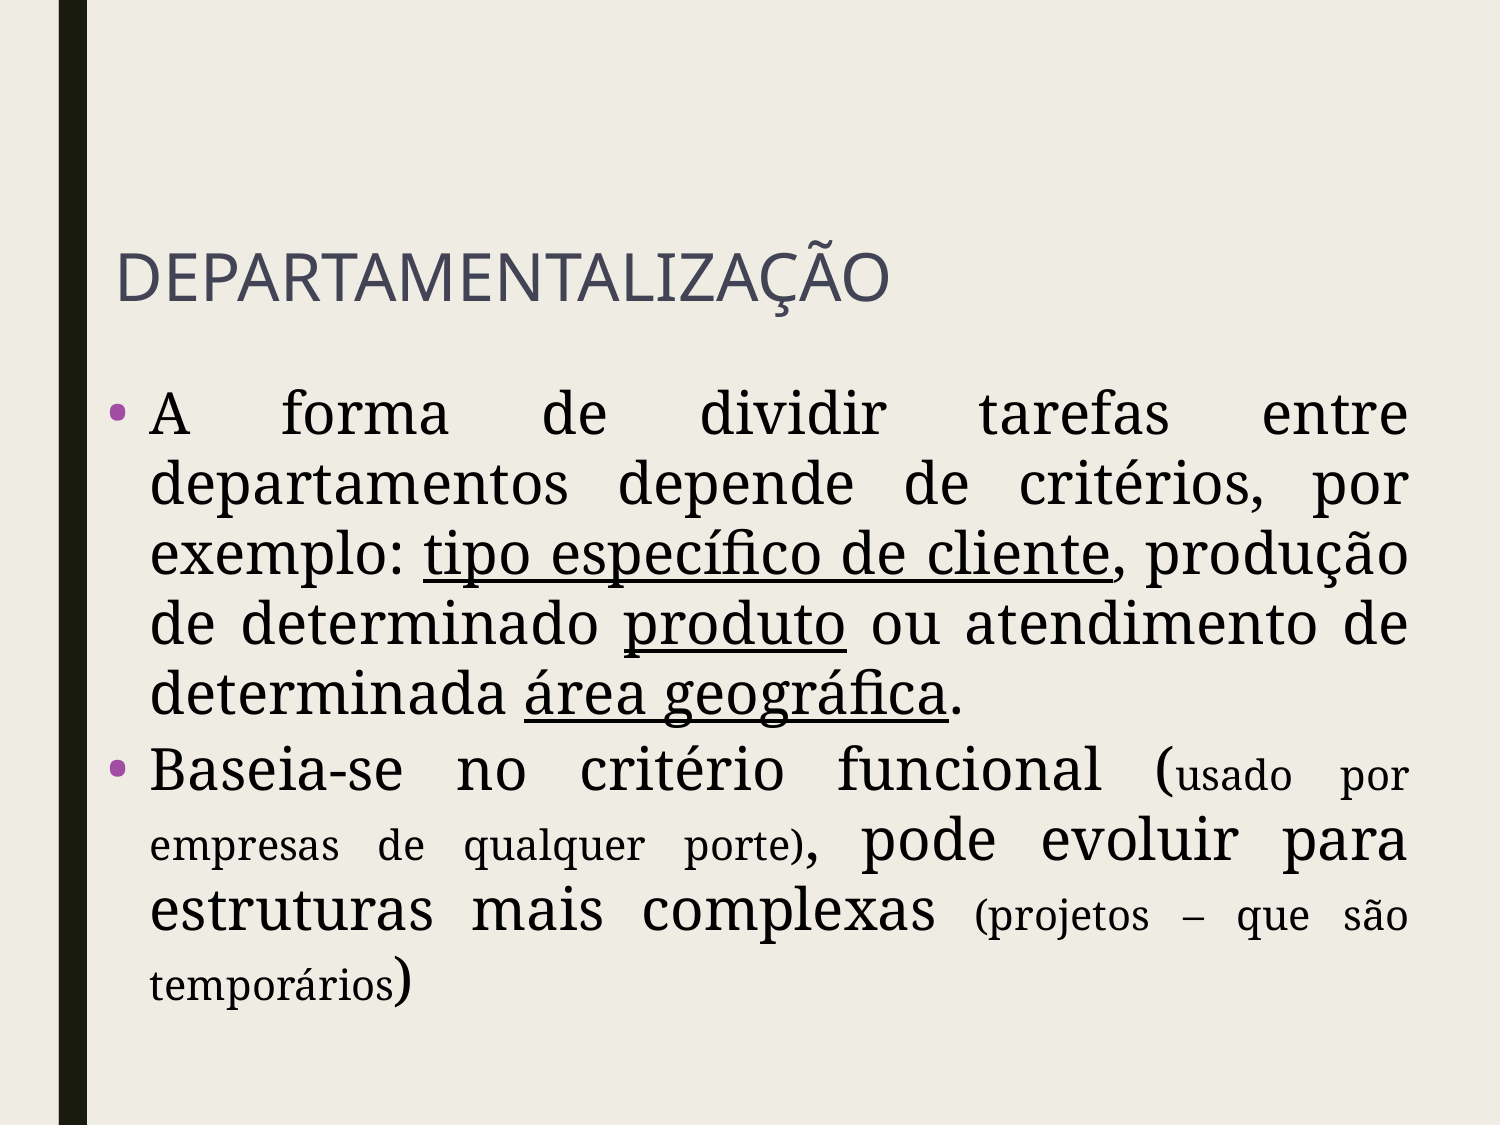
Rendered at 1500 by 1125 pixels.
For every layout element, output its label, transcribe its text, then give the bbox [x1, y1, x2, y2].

text_box DEPARTAMENTALIZAÇÃO [100, 187, 1425, 363]
text_box A forma de dividir tarefas entre departamentos depende de critérios, por exemplo: tipo específico de cliente, produção de determinado produto ou atendimento de determinada área geográfica. Baseia-se no critério funcional (usado por empresas de qualquer porte), pode evoluir para estruturas mais complexas (projetos – que são temporários) [74, 368, 1425, 1079]
